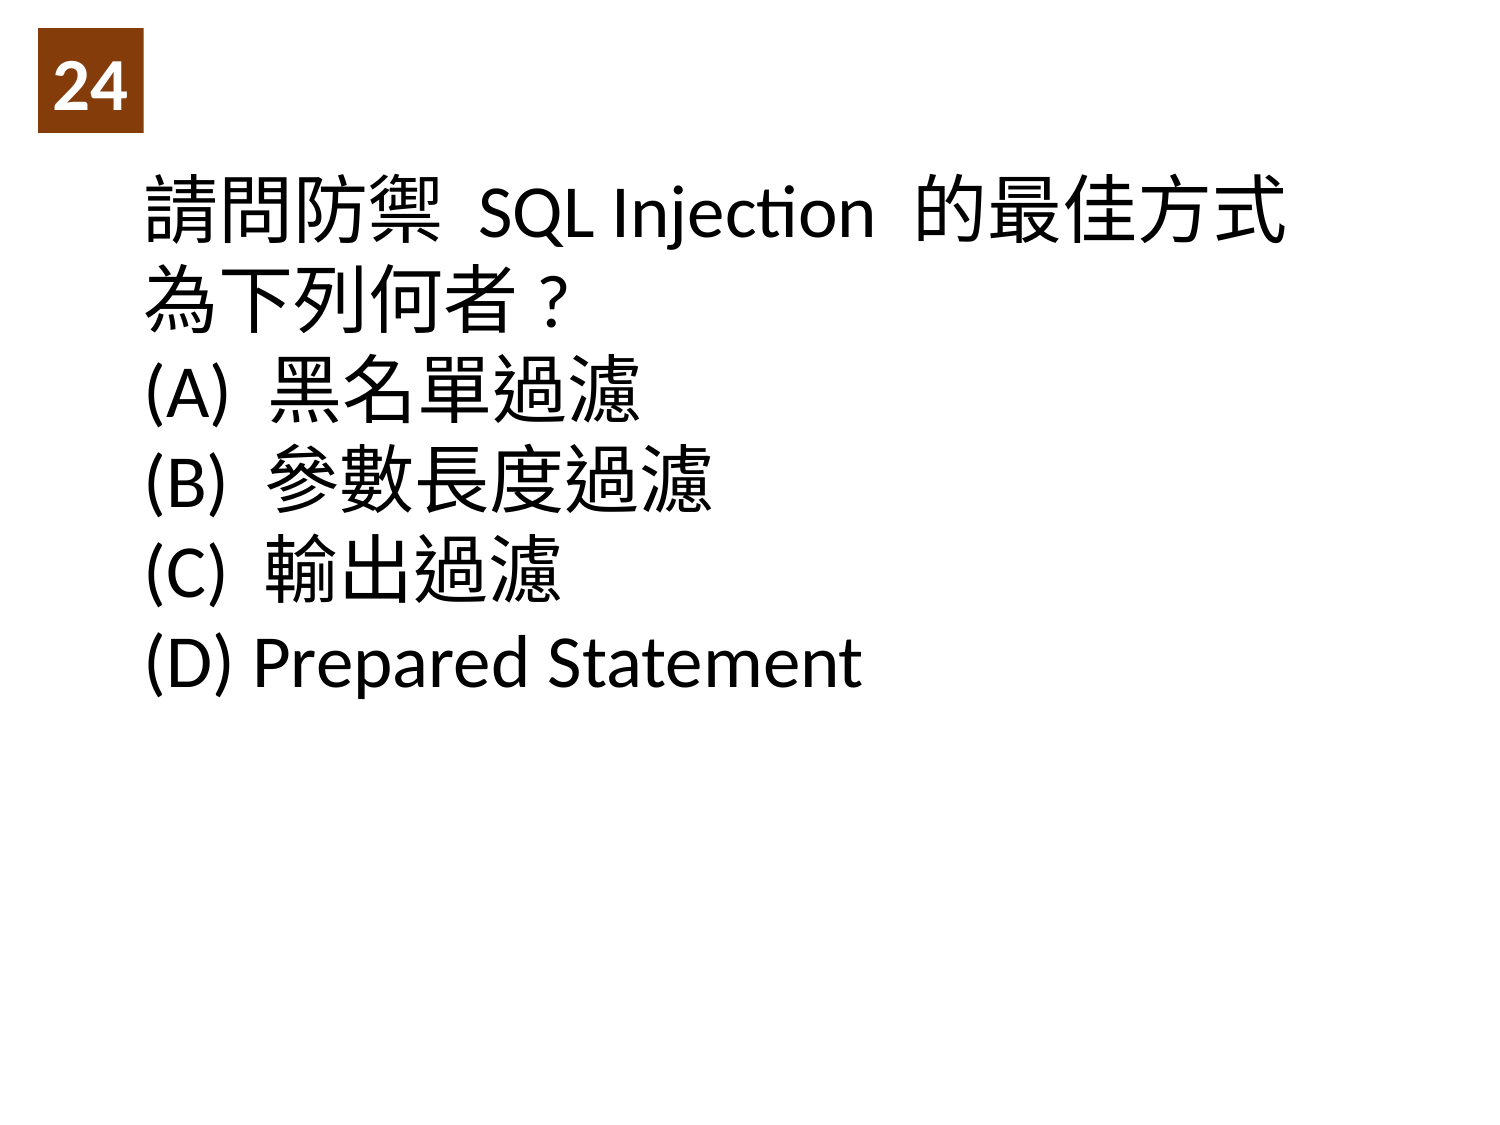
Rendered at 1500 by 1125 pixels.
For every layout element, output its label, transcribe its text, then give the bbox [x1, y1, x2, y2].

text_box 請問防禦 SQL Injection 的最佳方式為下列何者? (A) 黑名單過濾 (B) 參數長度過濾 (C) 輸出過濾 (D) Prepared Statement [128, 155, 1372, 710]
text_box 24 [38, 28, 144, 133]
